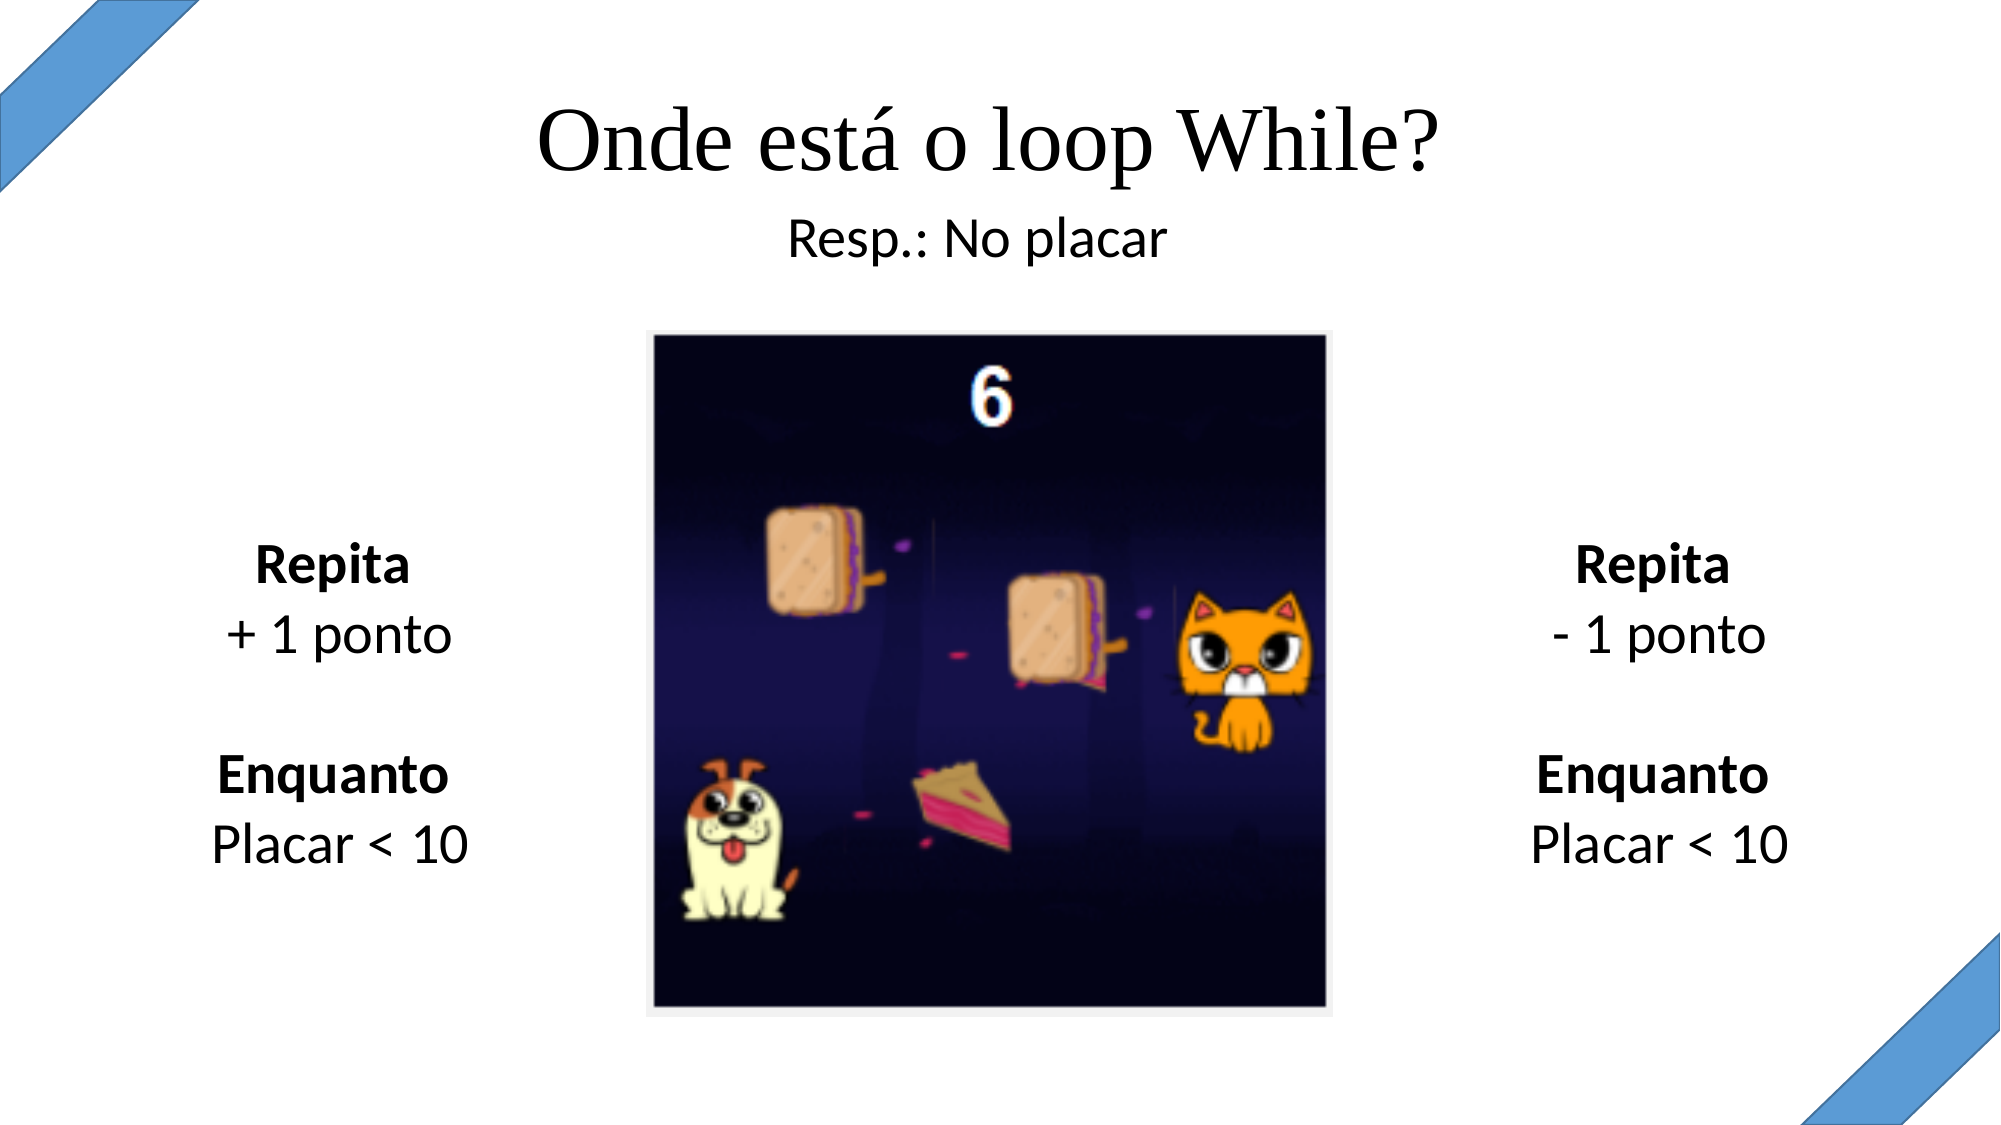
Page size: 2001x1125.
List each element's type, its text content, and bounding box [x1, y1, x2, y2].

text_box Resp.: No placar [393, 191, 1577, 277]
picture [646, 330, 1333, 1017]
text_box Repita - 1 ponto Enquanto Placar < 10 [1418, 517, 1901, 883]
text_box Repita + 1 ponto Enquanto Placar < 10 [99, 517, 582, 883]
text_box Onde está o loop While? [402, 71, 1577, 191]
text_box [1800, 932, 2000, 1125]
text_box [0, 0, 200, 193]
